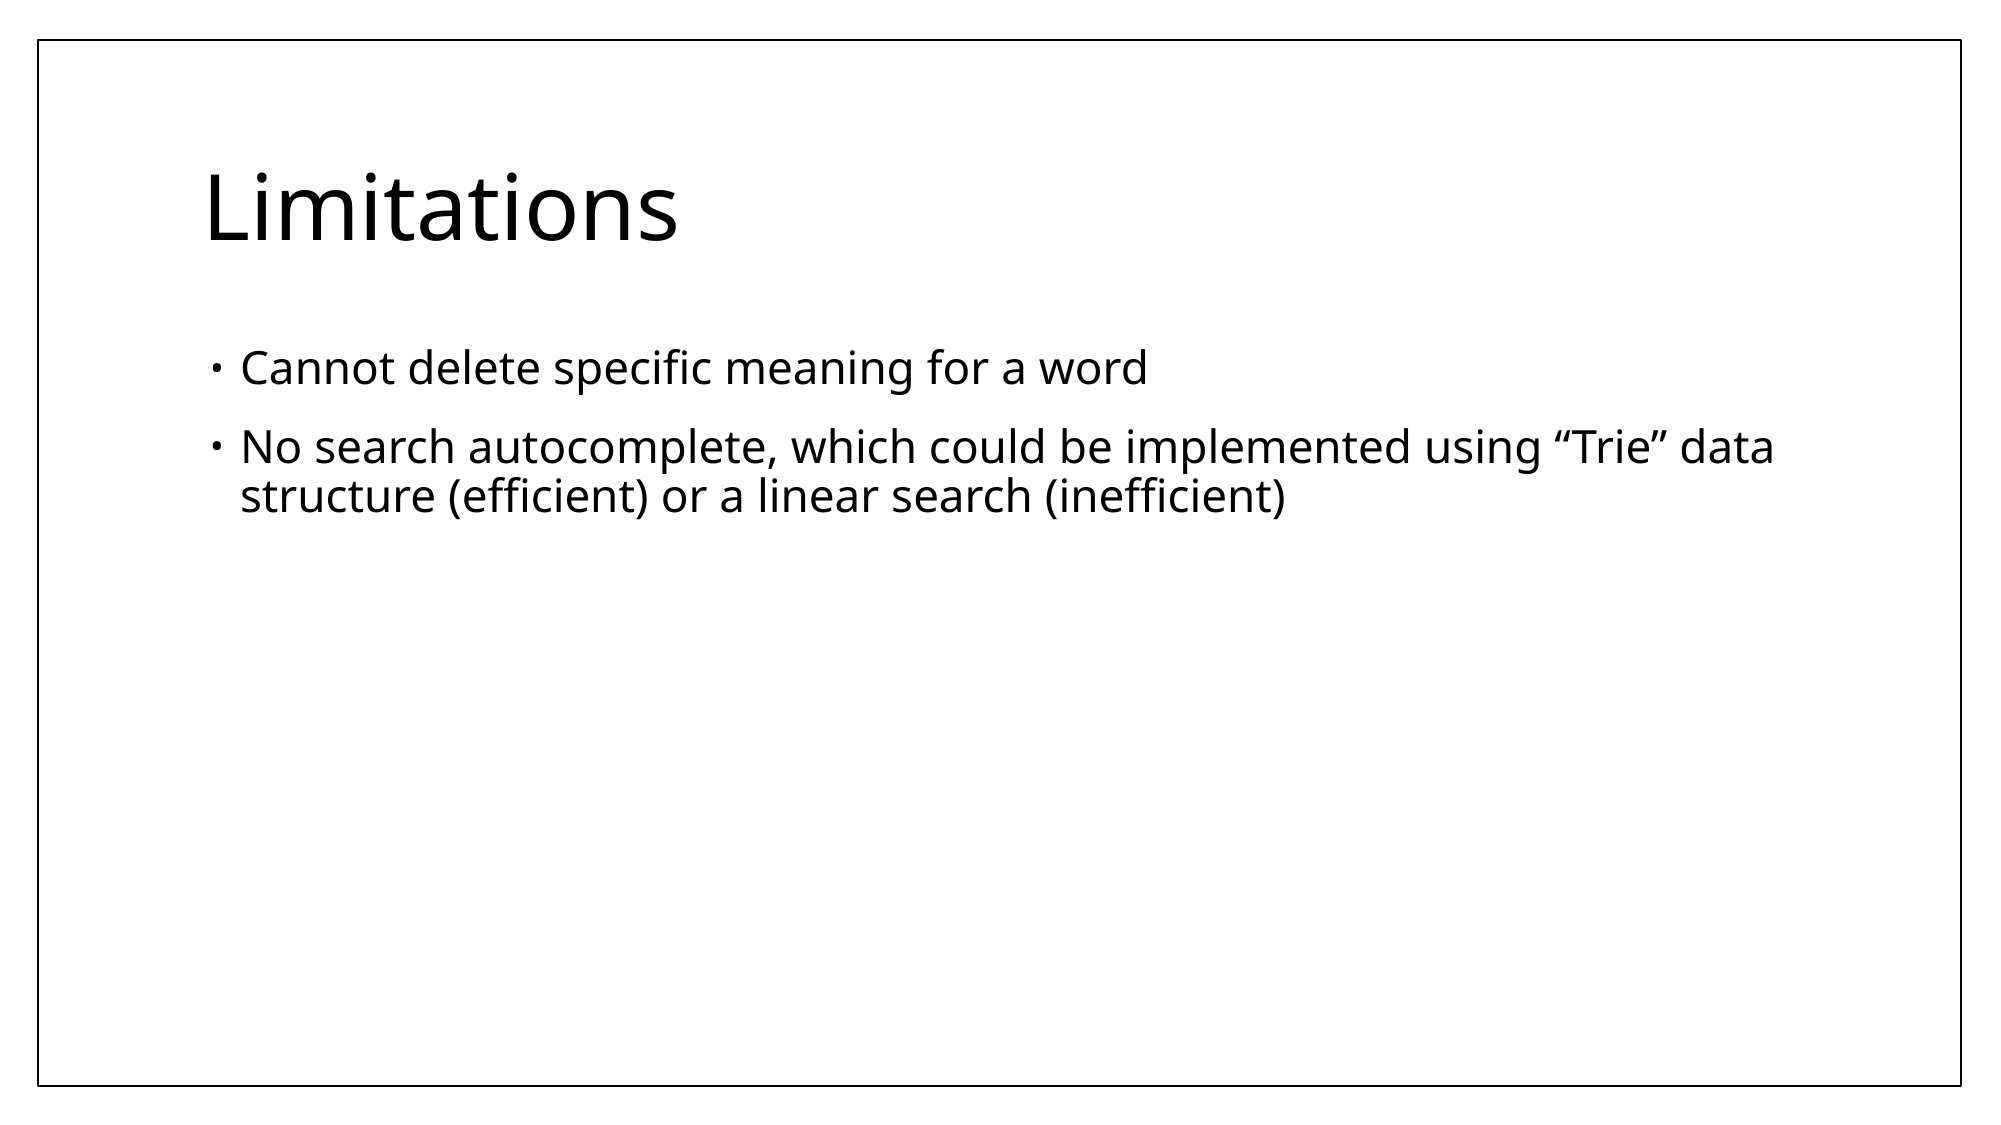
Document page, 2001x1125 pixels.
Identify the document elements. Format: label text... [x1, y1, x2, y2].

title Limitations [187, 99, 1808, 323]
list Cannot delete specific meaning for a word No search autocomplete, which could be implemented using “Trie” data structure (efficient) or a linear search (inefficient) [187, 337, 1808, 1000]
